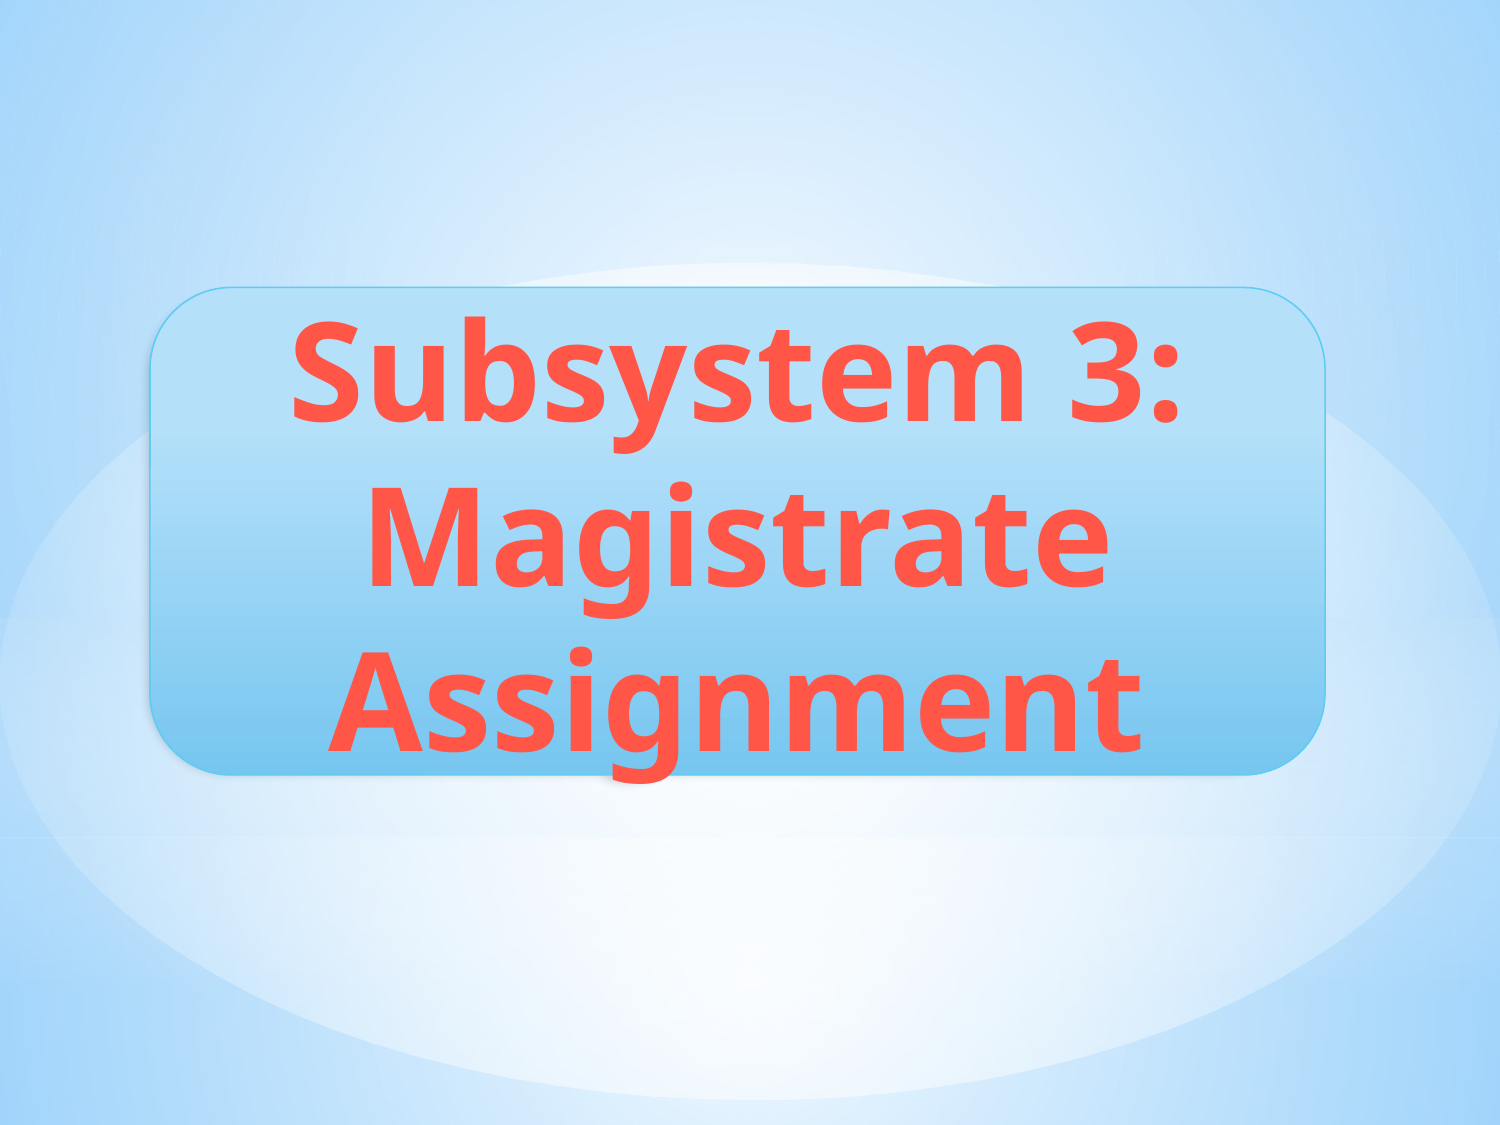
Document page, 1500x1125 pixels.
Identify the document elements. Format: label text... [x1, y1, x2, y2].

text_box Subsystem 3: Magistrate Assignment [149, 286, 1326, 776]
